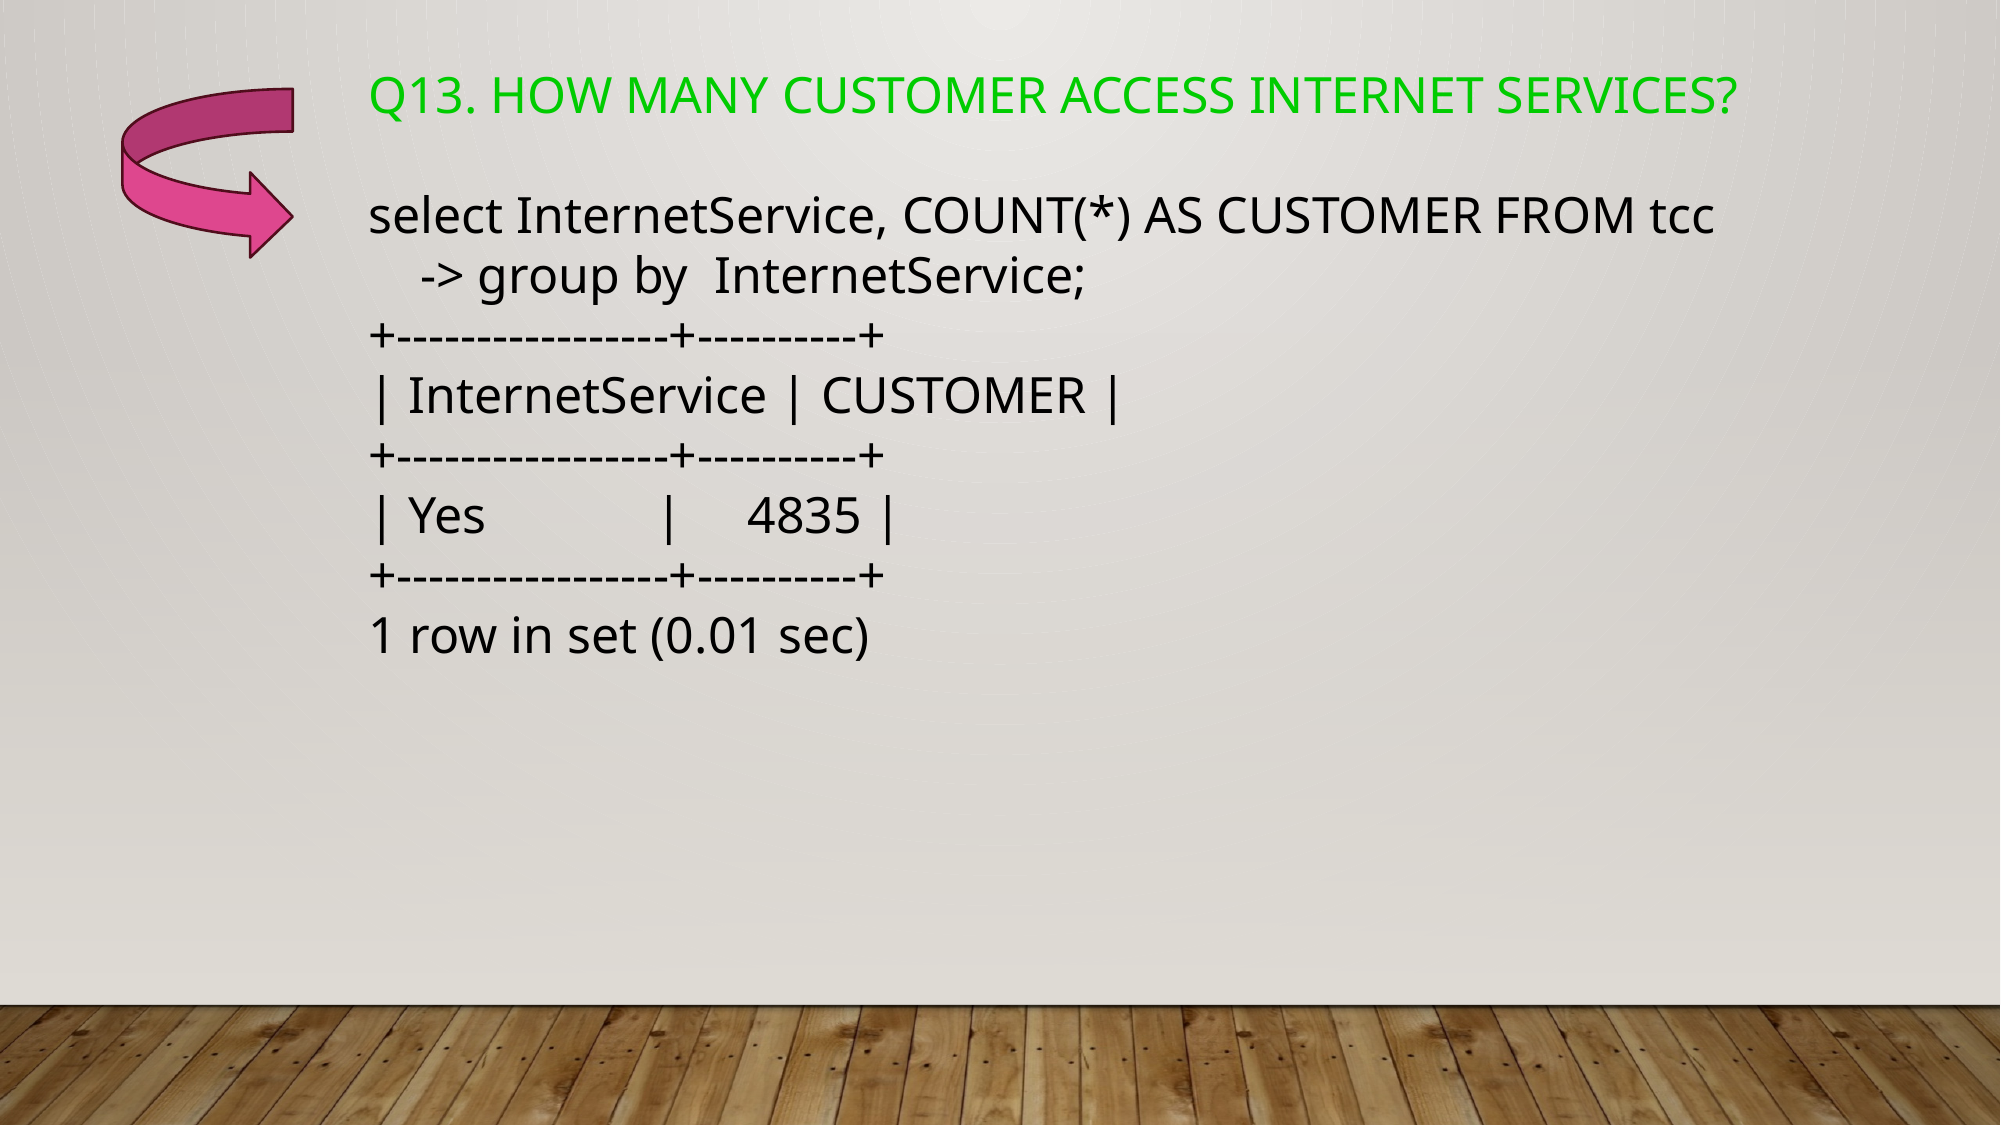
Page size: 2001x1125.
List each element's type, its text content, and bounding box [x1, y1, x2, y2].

text_box Q13. HOW MANY CUSTOMER ACCESS INTERNET SERVICES? select InternetService, COUNT(*) AS CUSTOMER FROM tcc -> group by InternetService; +-----------------+----------+ | InternetService | CUSTOMER | +-----------------+----------+ | Yes | 4835 | +-----------------+----------+ 1 row in set (0.01 sec) [353, 55, 1793, 671]
text_box [121, 87, 295, 259]
picture [0, 1005, 2000, 1125]
